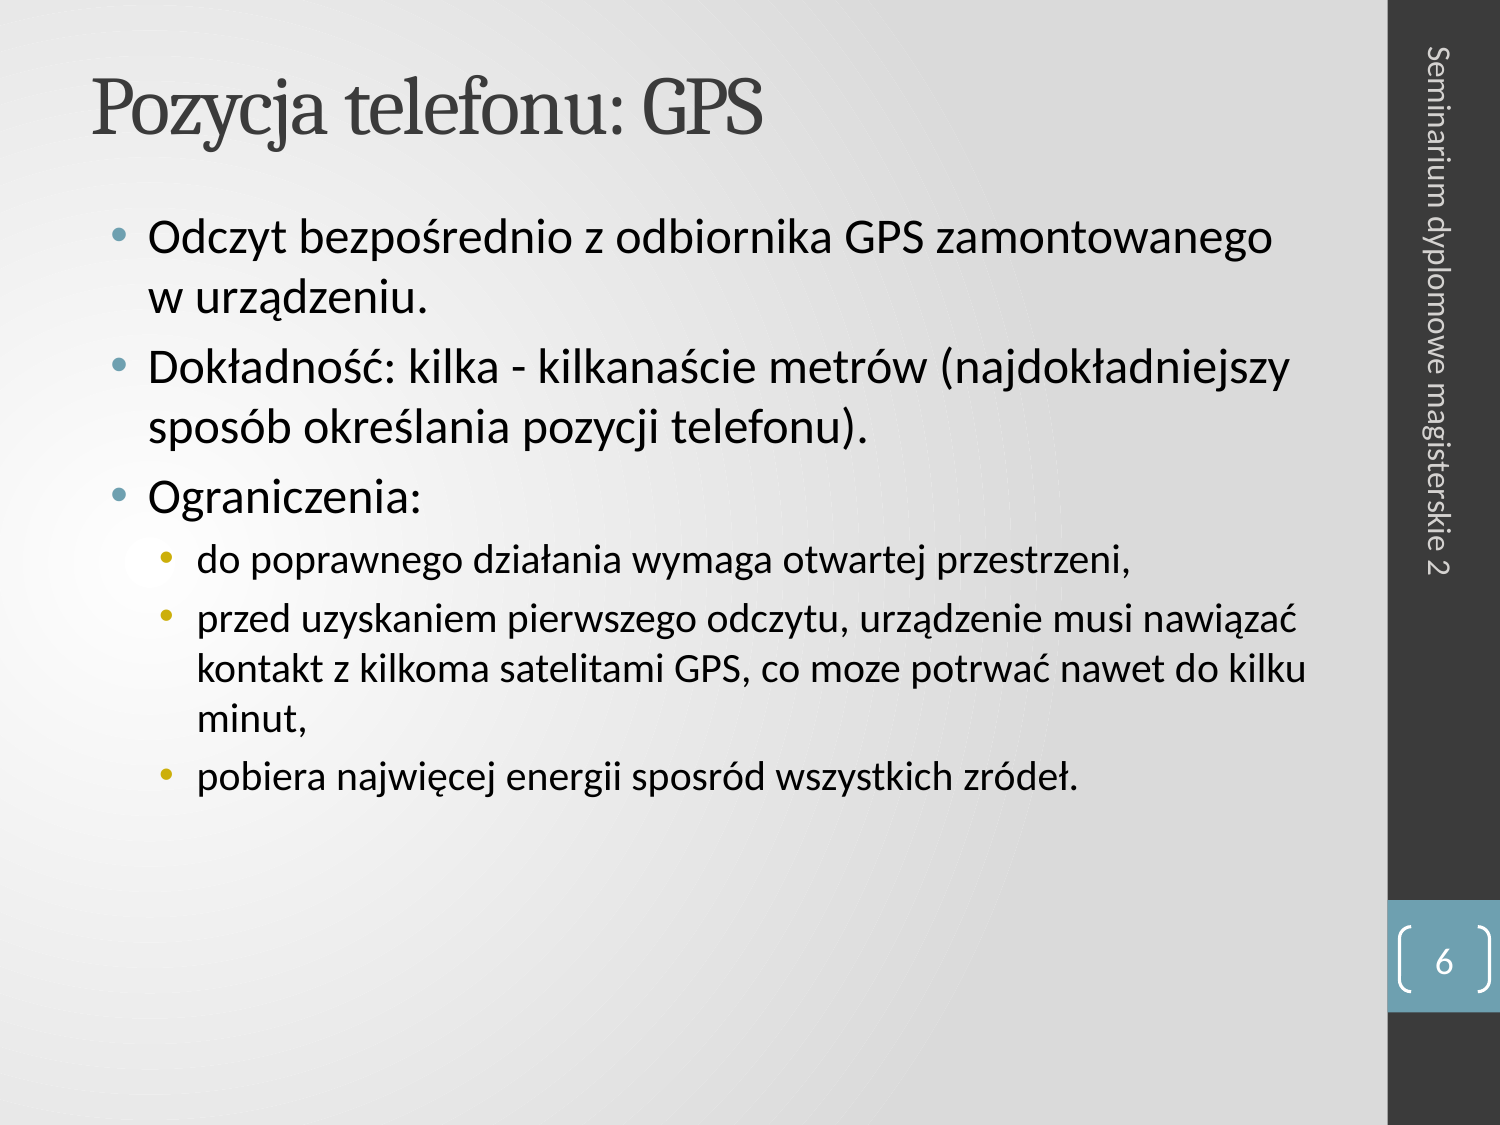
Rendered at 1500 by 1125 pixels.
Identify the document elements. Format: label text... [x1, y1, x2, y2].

title Pozycja telefonu: GPS [75, 7, 1325, 195]
slide_number 6 [1397, 925, 1492, 994]
list Odczyt bezpośrednio z odbiornika GPS zamontowanego w urządzeniu. Dokładność: kilka - kilkanaście metrów (najdokładniejszy sposób określania pozycji telefonu). Ograniczenia: do poprawnego działania wymaga otwartej przestrzeni, przed uzyskaniem pierwszego odczytu, urządzenie musi nawiązać kontakt z kilkoma satelitami GPS, co moze potrwać nawet do kilku minut, pobiera najwięcej energii sposród wszystkich zródeł. [76, 196, 1327, 1083]
footer Seminarium dyplomowe magisterskie 2 [1411, 30, 1472, 634]
